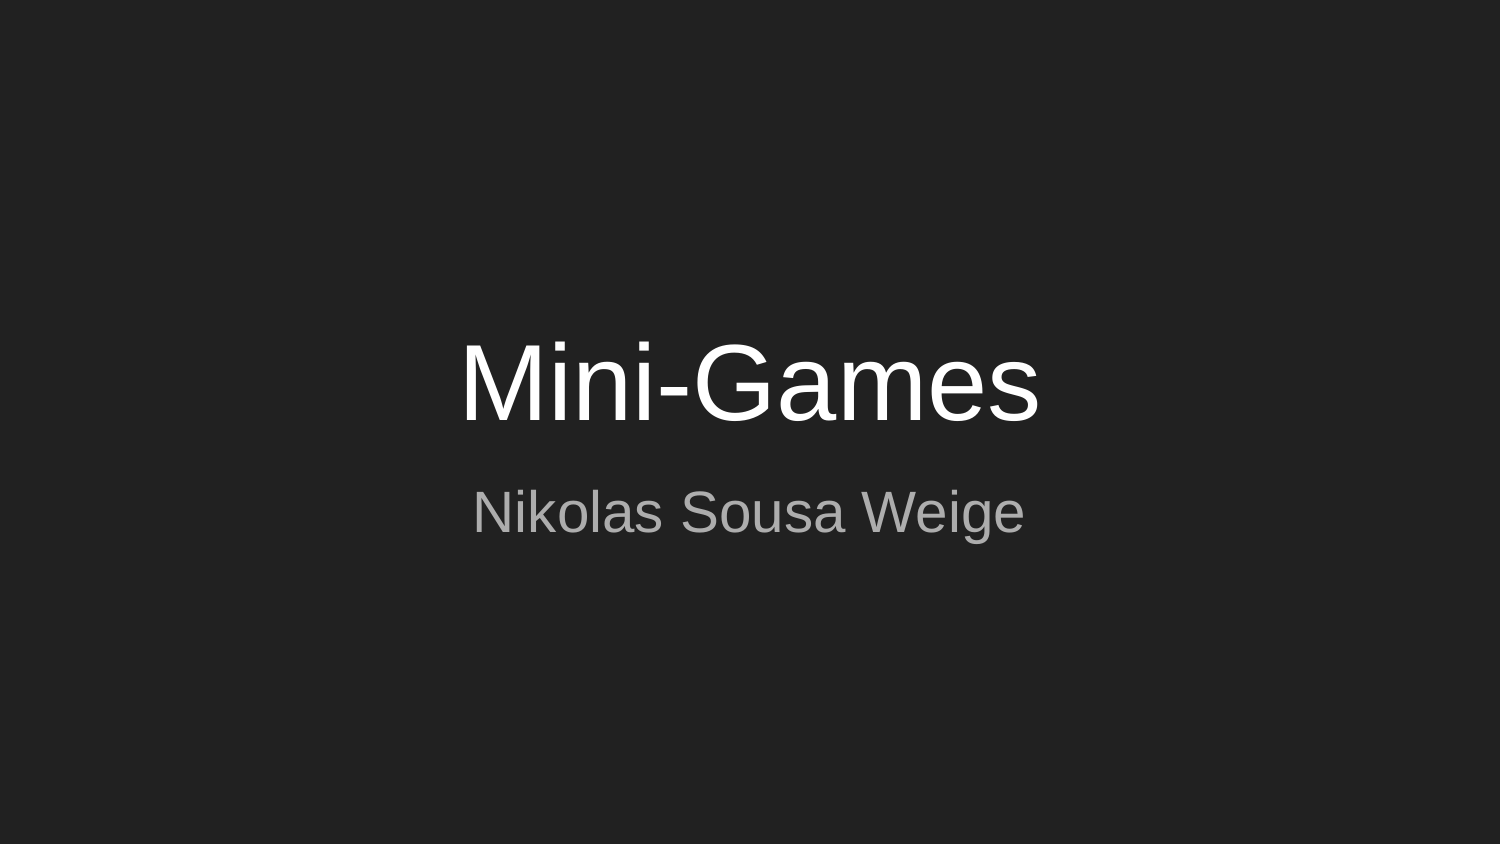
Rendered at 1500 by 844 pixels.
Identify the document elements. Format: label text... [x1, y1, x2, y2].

title Mini-Games [51, 122, 1449, 459]
subtitle Nikolas Sousa Weige [51, 464, 1449, 595]
